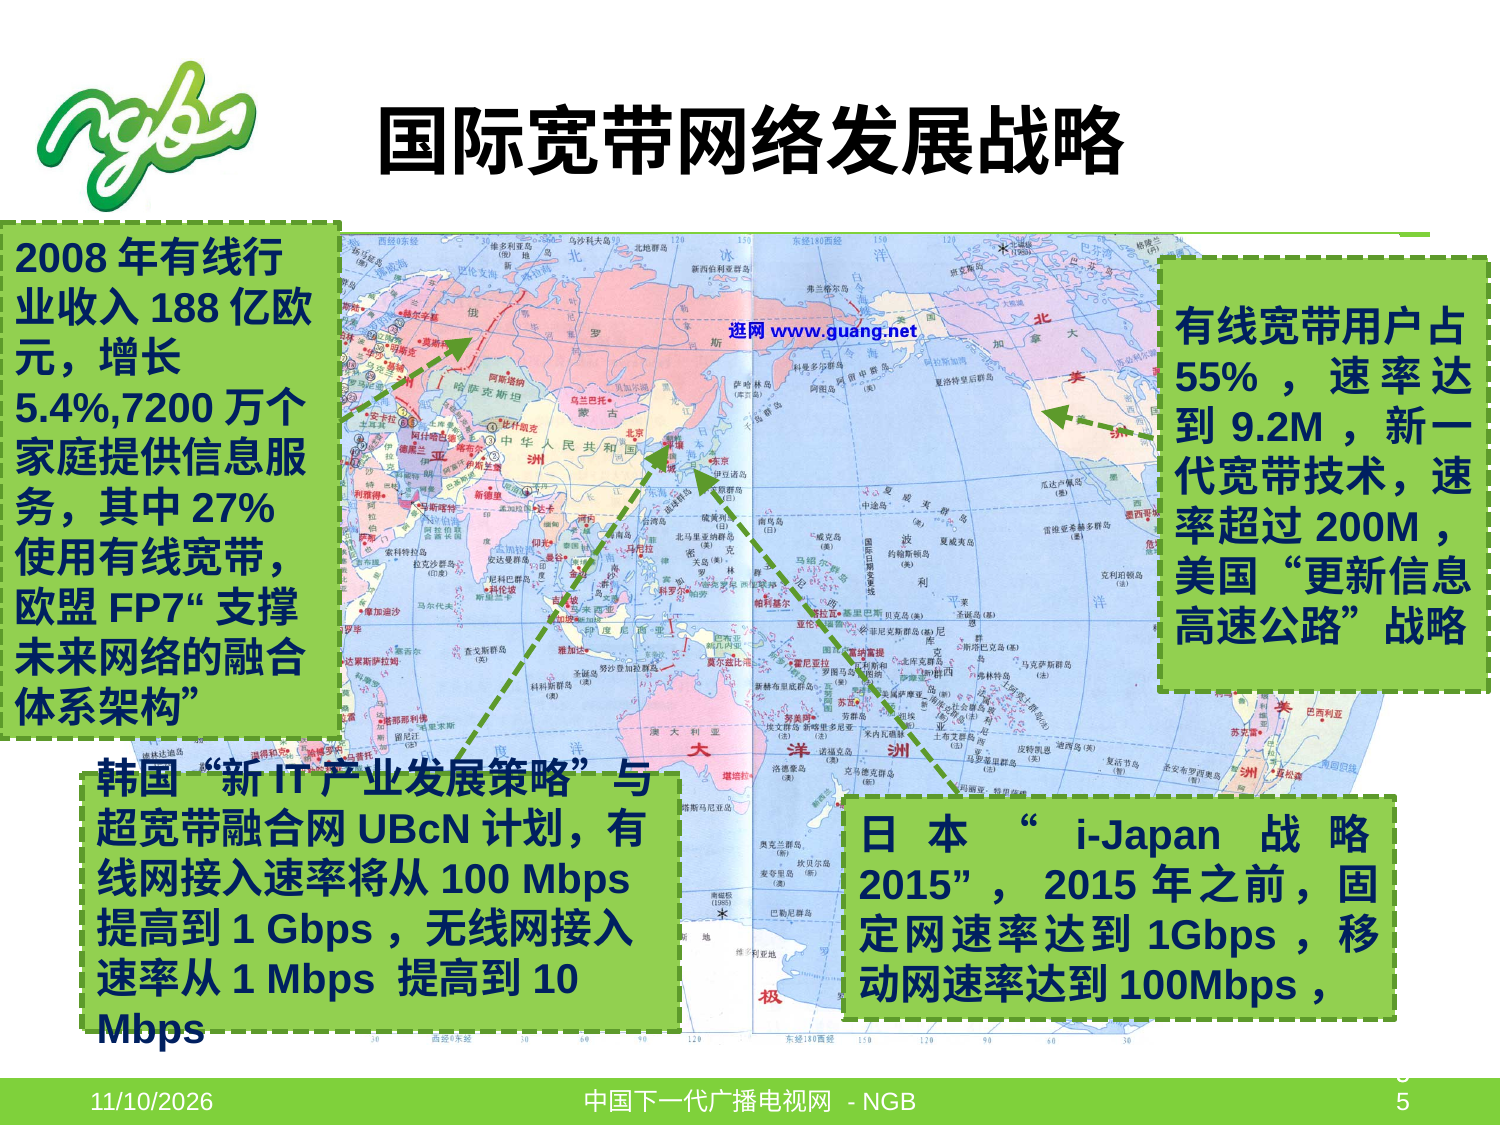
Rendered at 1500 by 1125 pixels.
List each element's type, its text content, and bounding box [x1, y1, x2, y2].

slide_number 5 [1074, 1103, 1425, 1125]
text_box 2008年有线行业收入188亿欧元，增长5.4%,7200万个家庭提供信息服务，其中27%使用有线宽带，欧盟FP7“支撑未来网络的融合体系架构” [0, 221, 342, 740]
text_box 国际宽带网络发展战略 [74, 45, 1425, 233]
picture [35, 58, 74, 213]
picture [104, 233, 1401, 1046]
text_box 有线宽带用户占55%，速率达到9.2M，新一代宽带技术，速率超过200M，美国“更新信息高速公路”战略 [1404, 256, 1490, 693]
footer 中国下一代广播电视网 - NGB [512, 1070, 988, 1125]
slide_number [75, 1070, 425, 1125]
text_box 5 [1074, 1042, 1425, 1103]
text_box 韩国“新IT产业发展策略”与超宽带融合网UBcN计划，有线网接入速率将从100 Mbps 提高到1 Gbps，无线网接入速率从1 Mbps 提高到10 Mbps [80, 771, 100, 1033]
